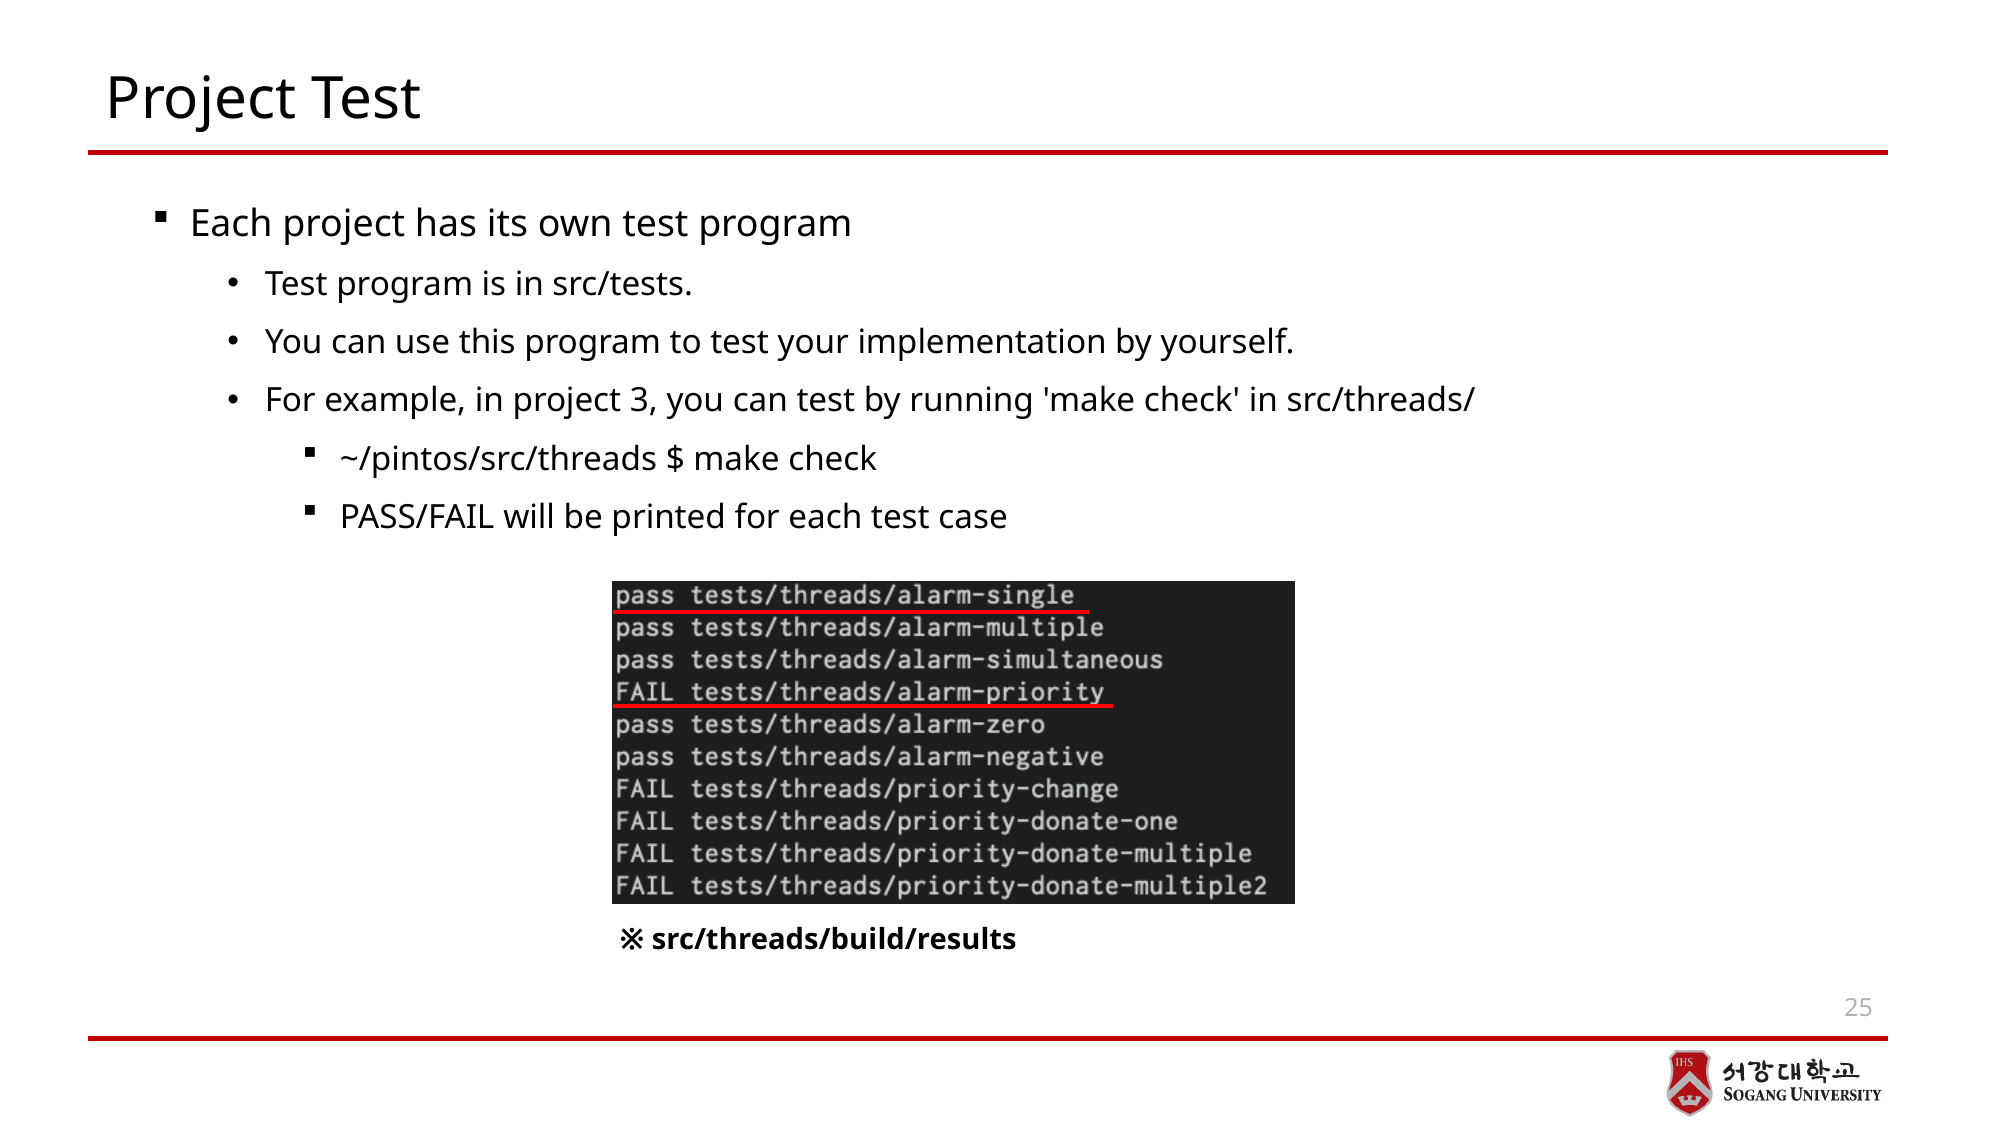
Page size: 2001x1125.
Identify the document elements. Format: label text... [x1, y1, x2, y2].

list Each project has its own test program Test program is in src/tests. You can use this program to test your implementation by yourself. For example, in project 3, you can test by running 'make check' in src/threads/ ~/pintos/src/threads $ make check PASS/FAIL will be printed for each test case [137, 182, 1817, 980]
picture [1659, 1049, 1888, 1117]
slide_number 25 [1774, 978, 1888, 1039]
title Project Test [91, 61, 1817, 141]
text_box ※ src/threads/build/results [604, 912, 1032, 963]
picture [612, 581, 1295, 904]
